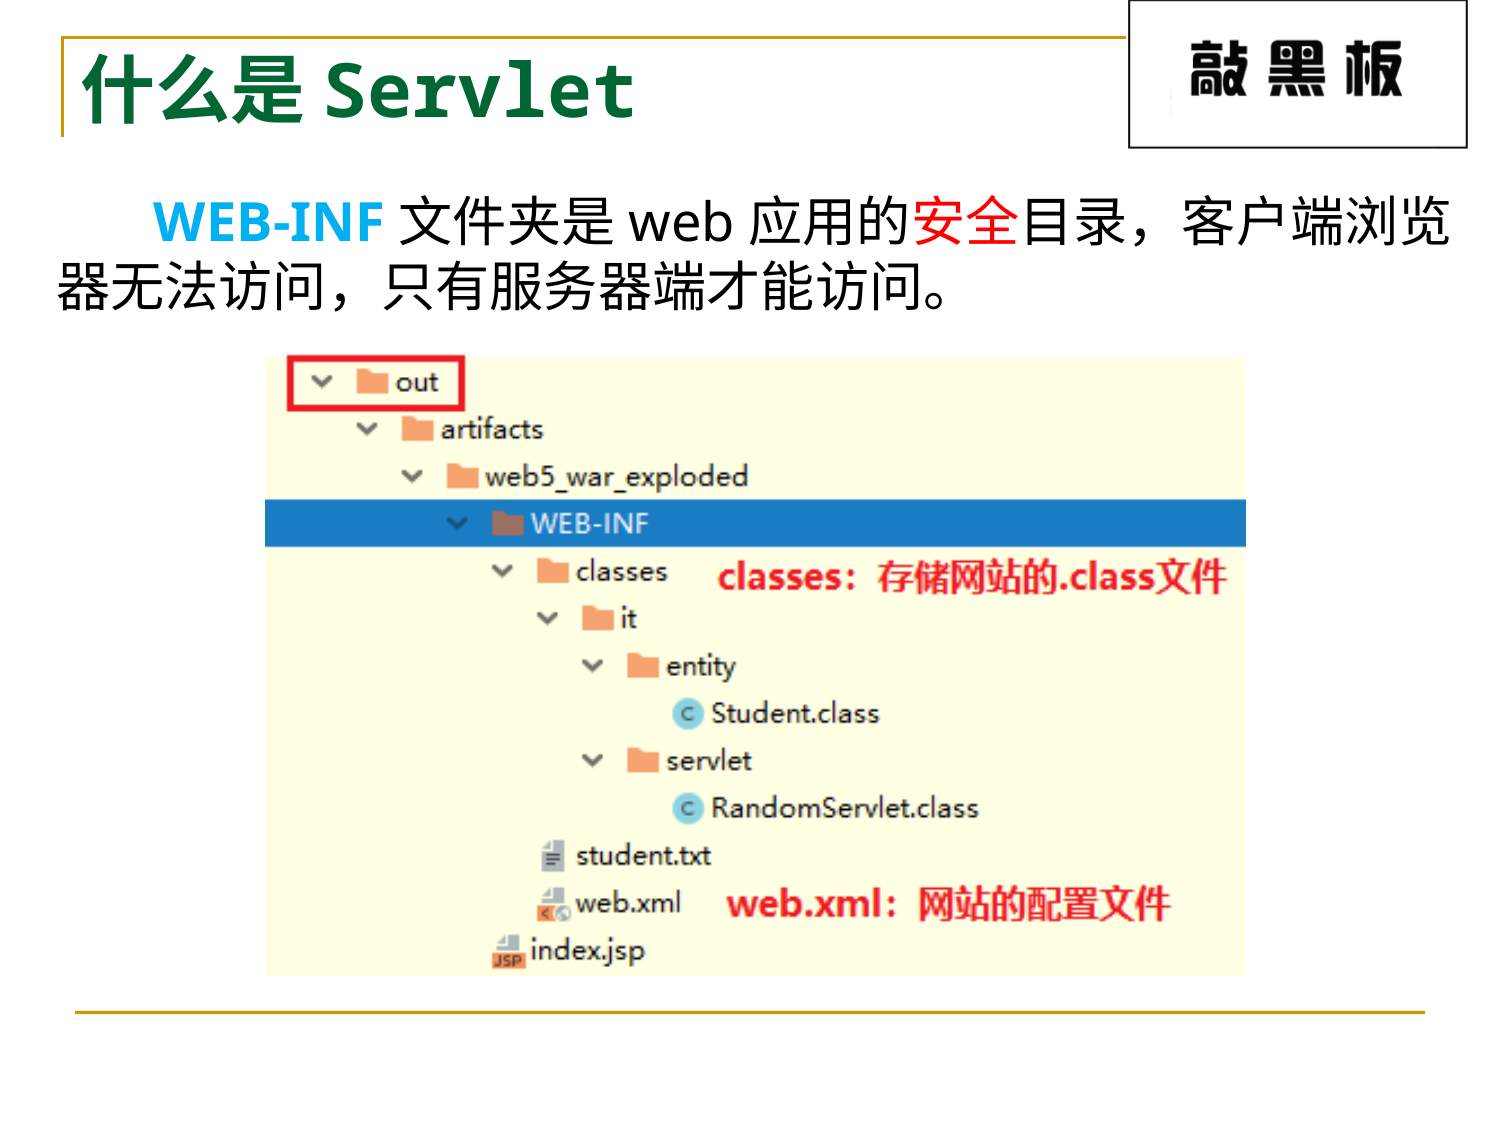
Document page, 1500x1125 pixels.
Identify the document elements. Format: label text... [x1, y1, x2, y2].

picture [1126, 0, 1471, 151]
text_box WEB-INF文件夹是web应用的安全目录，客户端浏览器无法访问，只有服务器端才能访问。 [41, 179, 1477, 325]
picture [265, 349, 1246, 976]
title 什么是Servlet [64, 0, 988, 140]
